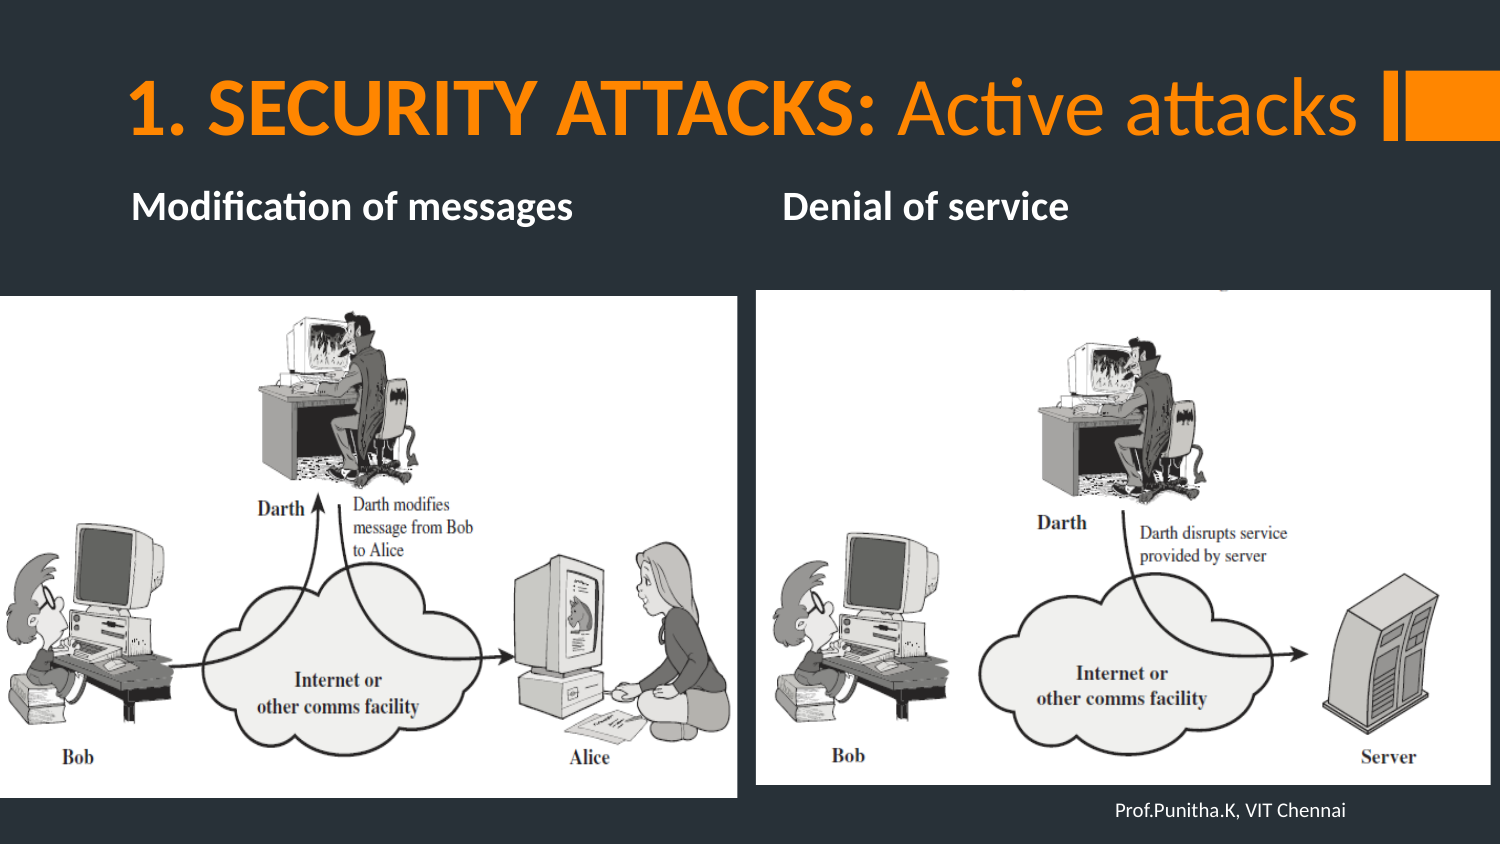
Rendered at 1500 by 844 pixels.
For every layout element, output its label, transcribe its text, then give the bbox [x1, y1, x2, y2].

title 1. SECURITY ATTACKS: Active attacks [0, 0, 1375, 160]
footer Prof.Punitha.K, VIT Chennai [1100, 796, 1469, 834]
text_box Modification of messages Denial of service [87, 171, 1388, 237]
picture [0, 296, 738, 798]
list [755, 290, 1491, 785]
